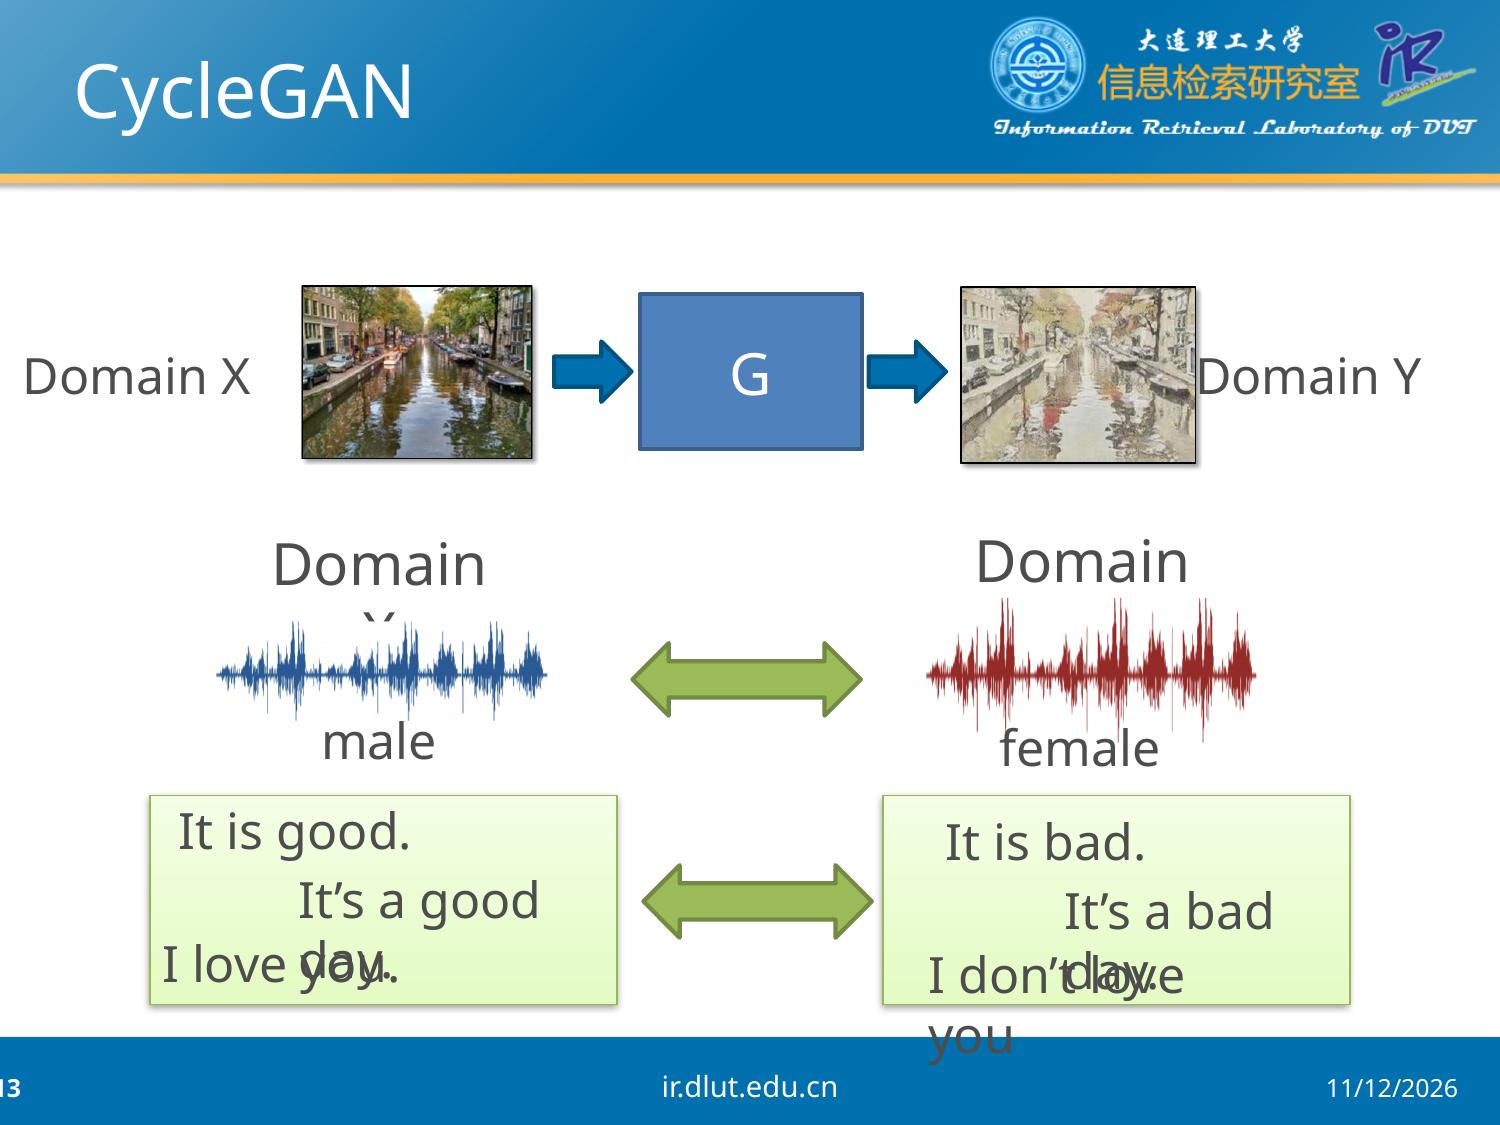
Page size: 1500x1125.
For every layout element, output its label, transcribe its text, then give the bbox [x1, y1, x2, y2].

title CycleGAN [58, 35, 944, 143]
text_box Domain X [233, 519, 526, 596]
text_box [641, 863, 874, 940]
text_box G [638, 292, 864, 335]
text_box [147, 791, 629, 1005]
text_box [216, 597, 1258, 786]
text_box Domain X [0, 336, 283, 412]
text_box G [638, 421, 864, 451]
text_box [882, 795, 1395, 1012]
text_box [553, 336, 1455, 413]
picture [0, 0, 1500, 1125]
text_box Domain Y [936, 516, 1229, 596]
